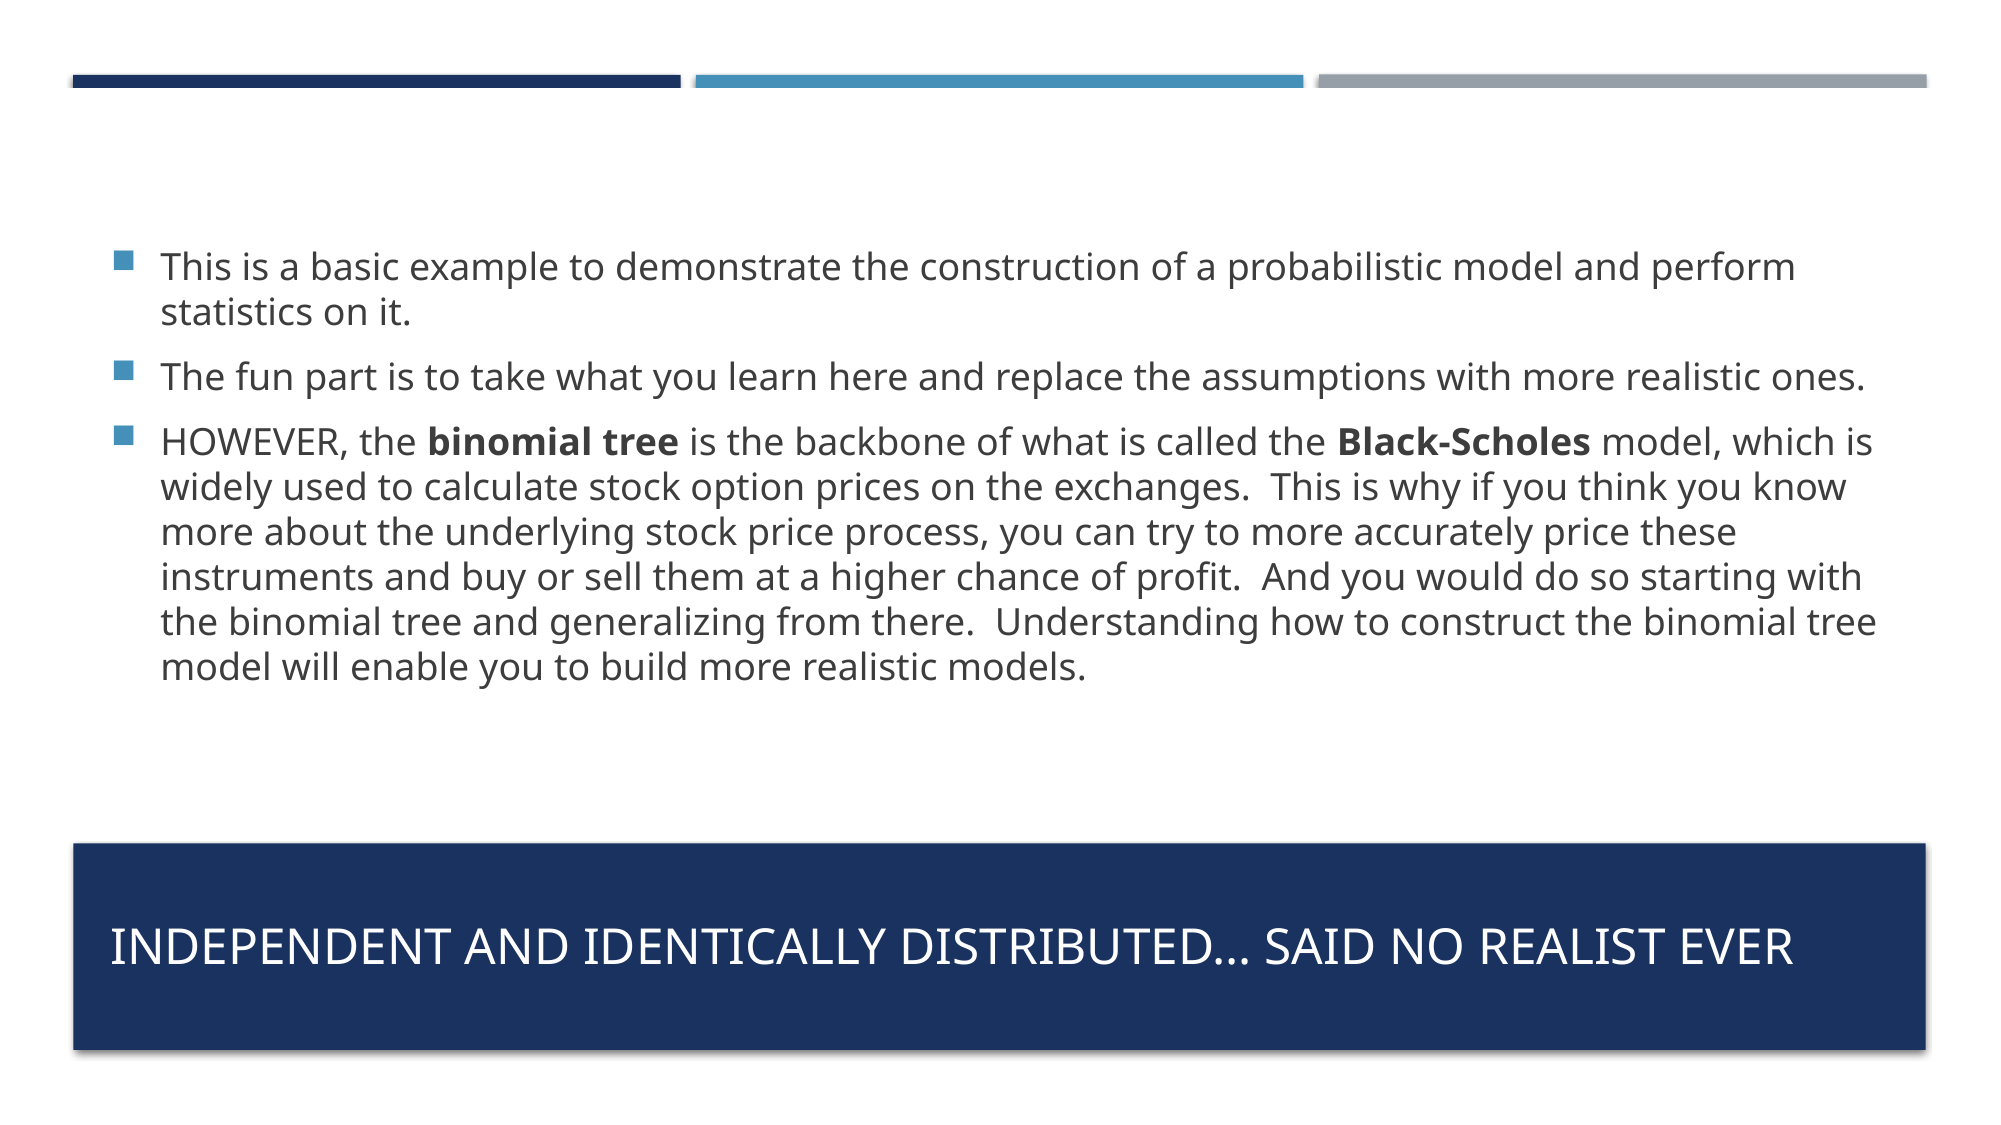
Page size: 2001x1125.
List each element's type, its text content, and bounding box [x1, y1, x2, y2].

text_box [0, 86, 2000, 1125]
text_box [72, 842, 1927, 1051]
title independent and identically distributed… said no realist ever [95, 863, 1905, 982]
list This is a basic example to demonstrate the construction of a probabilistic model and perform statistics on it. The fun part is to take what you learn here and replace the assumptions with more realistic ones. HOWEVER, the binomial tree is the backbone of what is called the Black-Scholes model, which is widely used to calculate stock option prices on the exchanges. This is why if you think you know more about the underlying stock price process, you can try to more accurately price these instruments and buy or sell them at a higher chance of profit. And you would do so starting with the binomial tree and generalizing from there. Understanding how to construct the binomial tree model will enable you to build more realistic models. [95, 164, 1905, 768]
